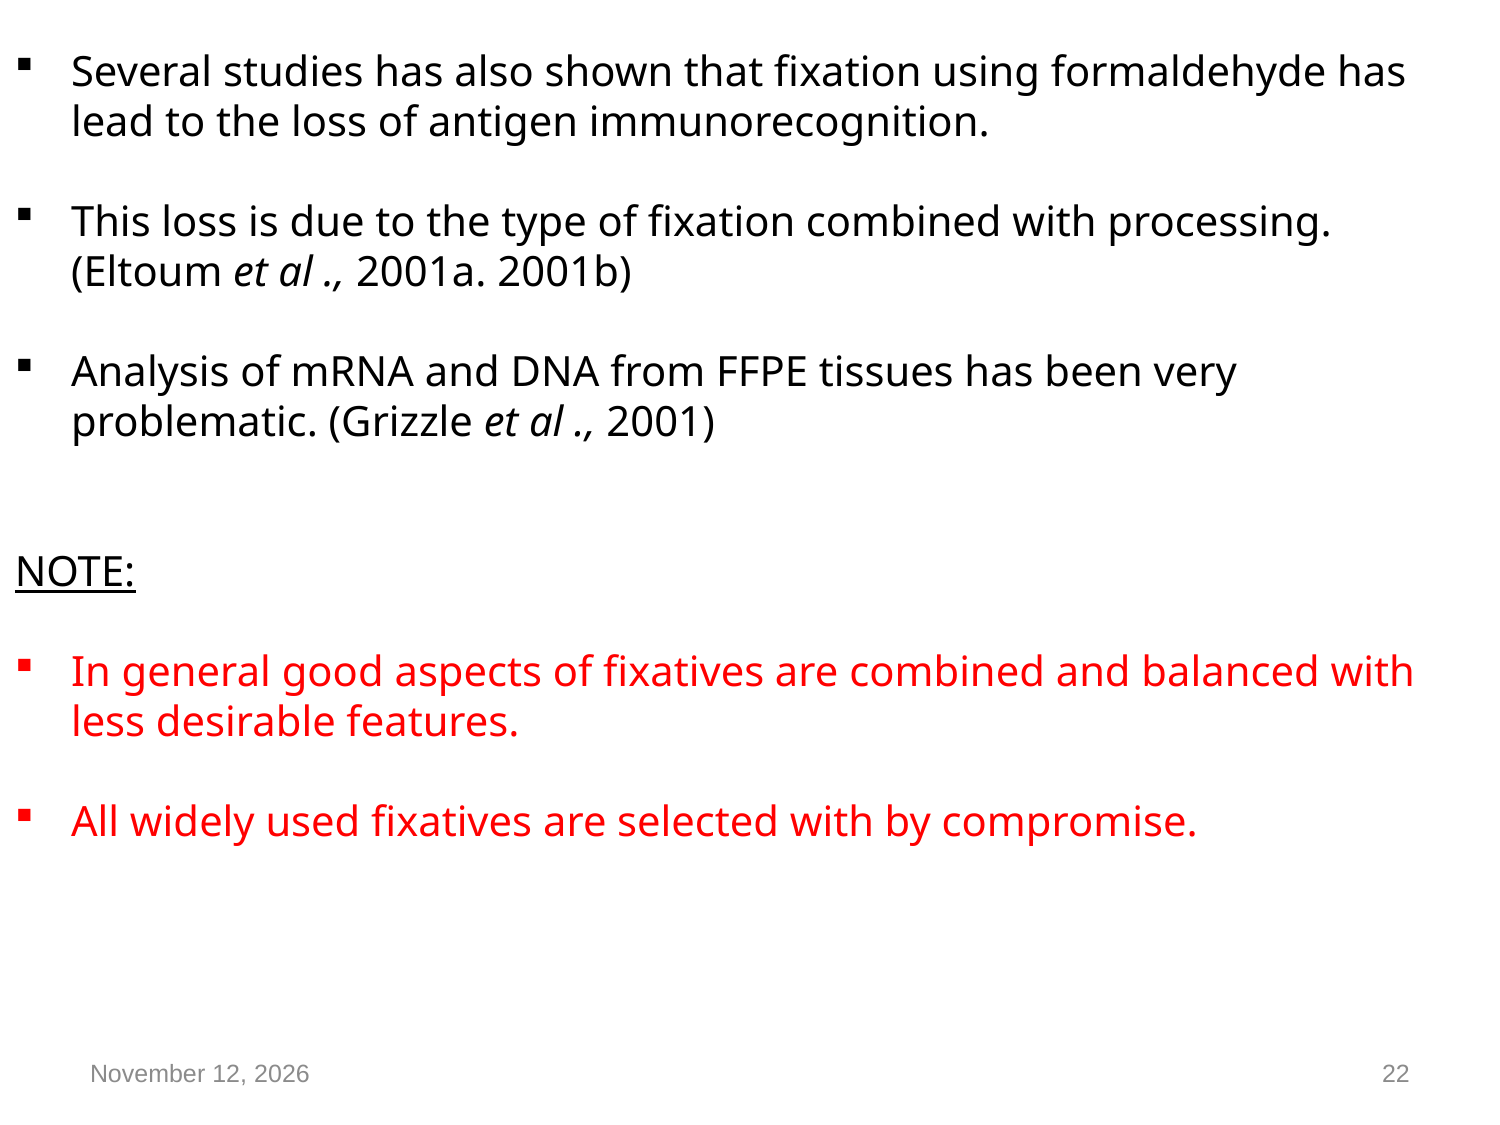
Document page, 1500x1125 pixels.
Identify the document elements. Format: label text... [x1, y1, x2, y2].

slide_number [75, 1042, 425, 1103]
text_box Several studies has also shown that fixation using formaldehyde has lead to the loss of antigen immunorecognition. This loss is due to the type of fixation combined with processing. (Eltoum et al ., 2001a. 2001b) Analysis of mRNA and DNA from FFPE tissues has been very problematic. (Grizzle et al ., 2001) NOTE: In general good aspects of fixatives are combined and balanced with less desirable features. All widely used fixatives are selected with by compromise. [0, 37, 1500, 853]
slide_number 22 [1074, 1042, 1425, 1103]
